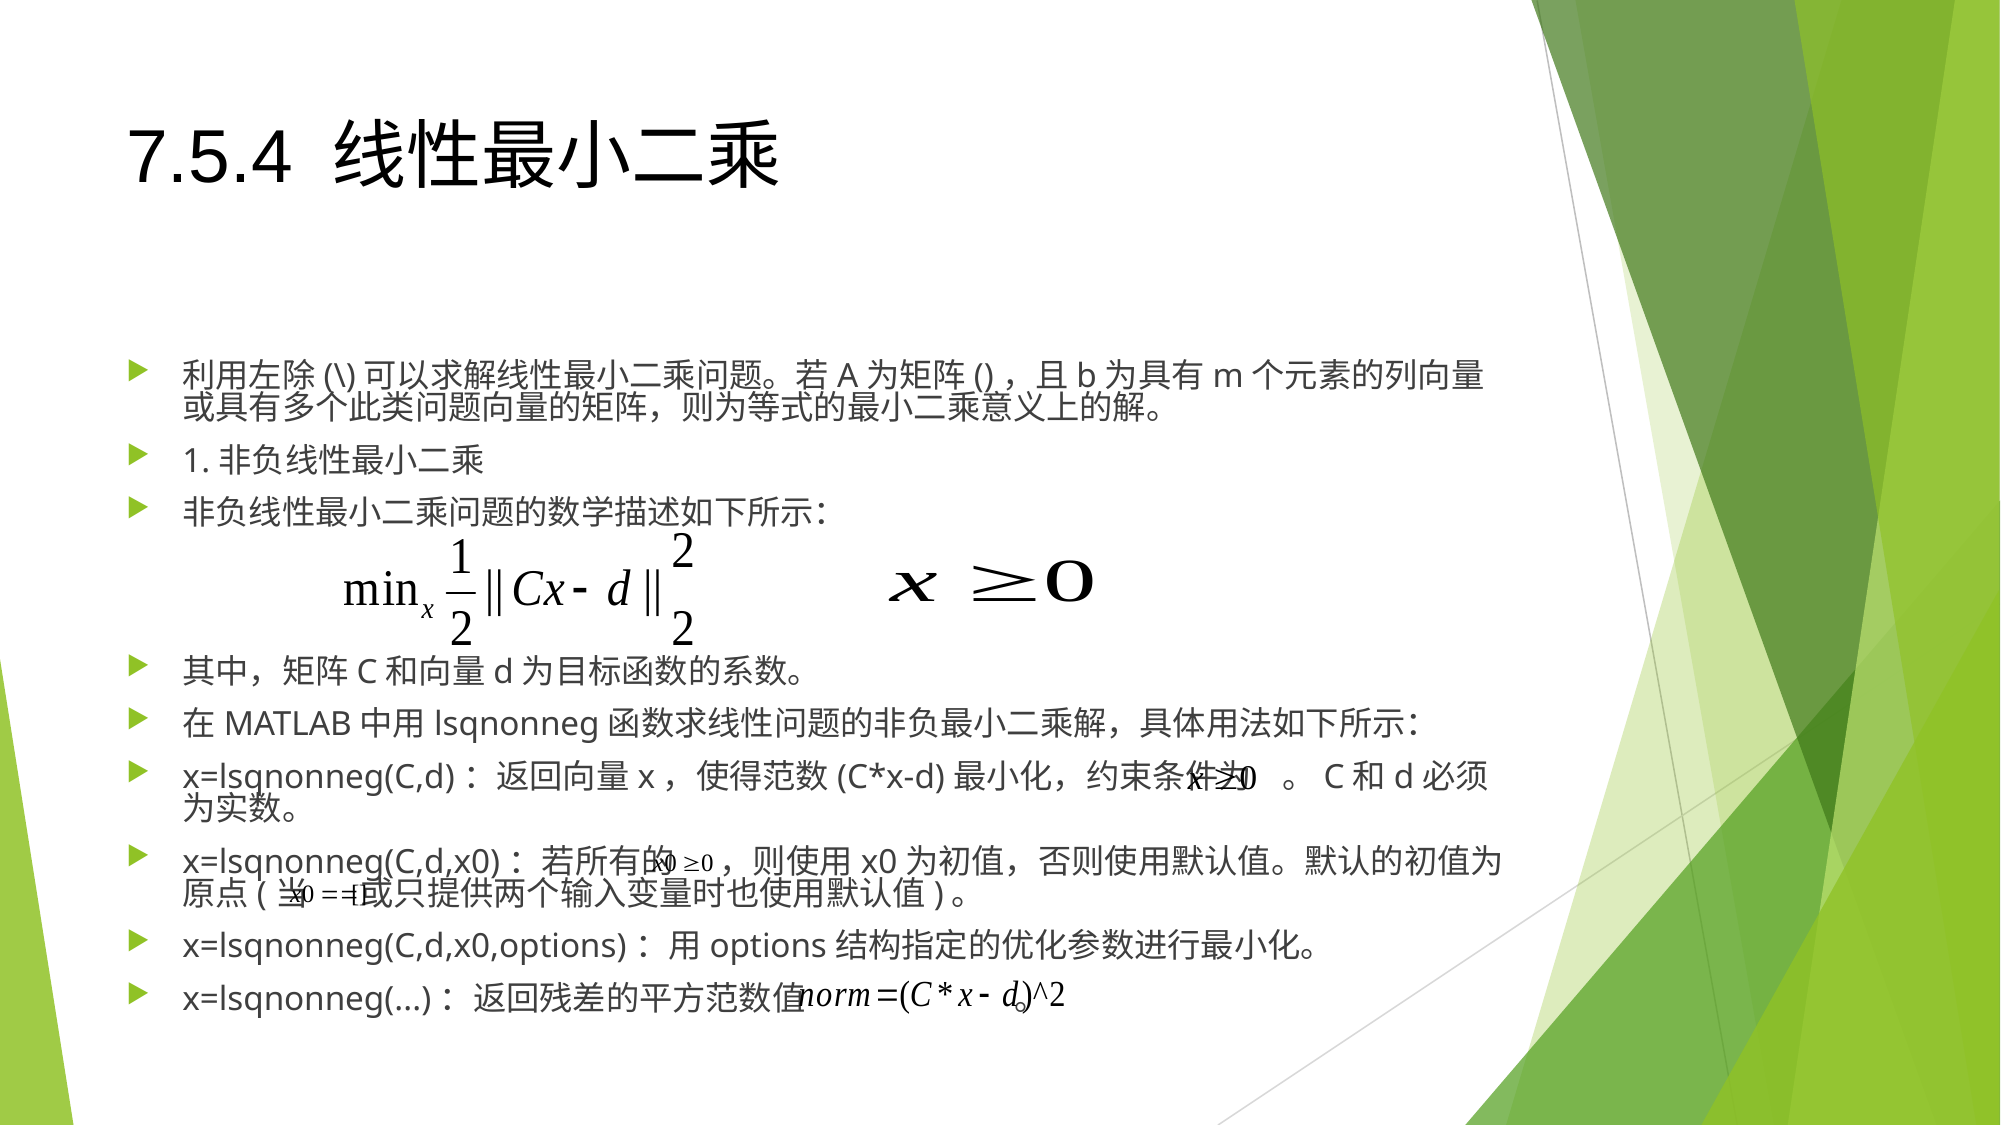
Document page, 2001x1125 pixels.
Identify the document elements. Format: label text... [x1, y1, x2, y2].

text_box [335, 519, 703, 666]
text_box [868, 545, 1119, 617]
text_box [285, 879, 371, 913]
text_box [793, 972, 1070, 1022]
title 7.5.4 线性最小二乘 [111, 99, 1522, 317]
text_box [647, 848, 719, 878]
list 利用左除(\)可以求解线性最小二乘问题。若A为矩阵()，且b为具有m个元素的列向量或具有多个此类问题向量的矩阵，则为等式的最小二乘意义上的解。 1.非负线性最小二乘 非负线性最小二乘问题的数学描述如下所示： 其中，矩阵C和向量d为目标函数的系数。 在MATLAB中用lsqnonneg函数求线性问题的非负最小二乘解，具体用法如下所示： x=lsqnonneg(C,d)：返回向量x，使得范数(C*x-d)最小化，约束条件为 。C和d必须为实数。 x=lsqnonneg(C,d,x0)：若所有的 ，则使用x0为初值，否则使用默认值。默认的初值为原点(当 或只提供两个输入变量时也使用默认值)。 x=lsqnonneg(C,d,x0,options)：用options结构指定的优化参数进行最小化。 x=lsqnonneg(...)：返回残差的平方范数值 。 [111, 354, 1522, 1125]
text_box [1180, 757, 1265, 799]
